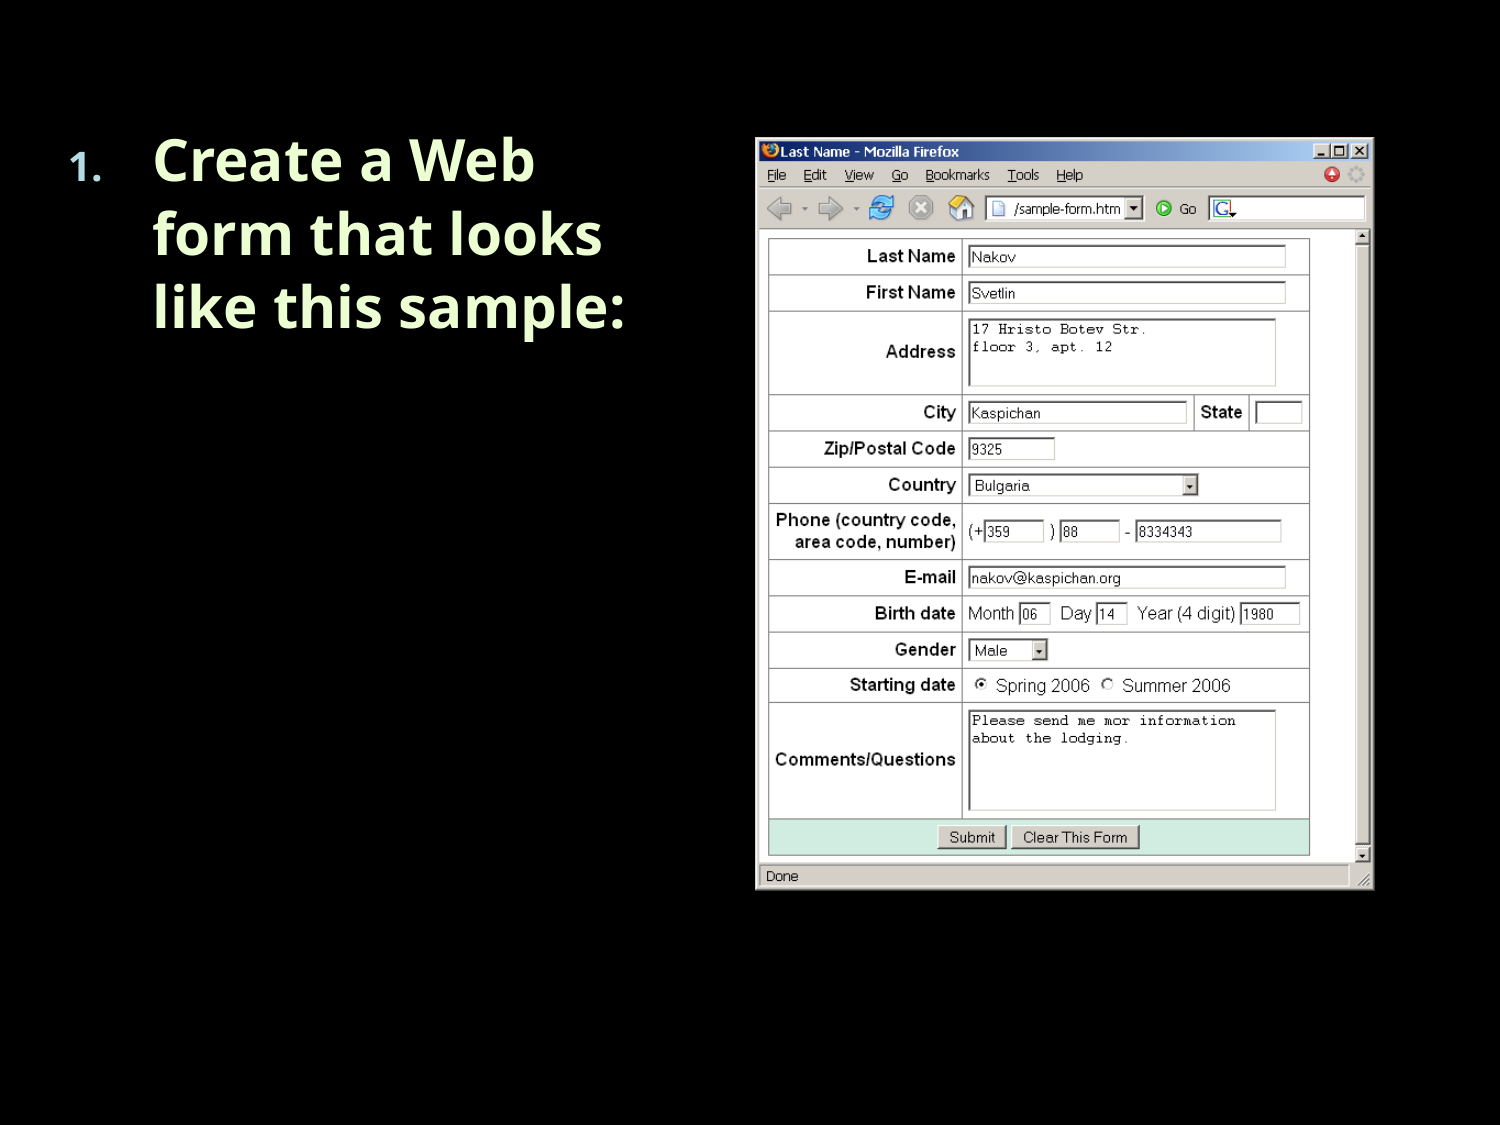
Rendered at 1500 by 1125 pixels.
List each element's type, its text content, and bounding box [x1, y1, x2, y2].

picture [755, 137, 1376, 892]
list Create a Web form that looks like this sample: [53, 112, 663, 1008]
